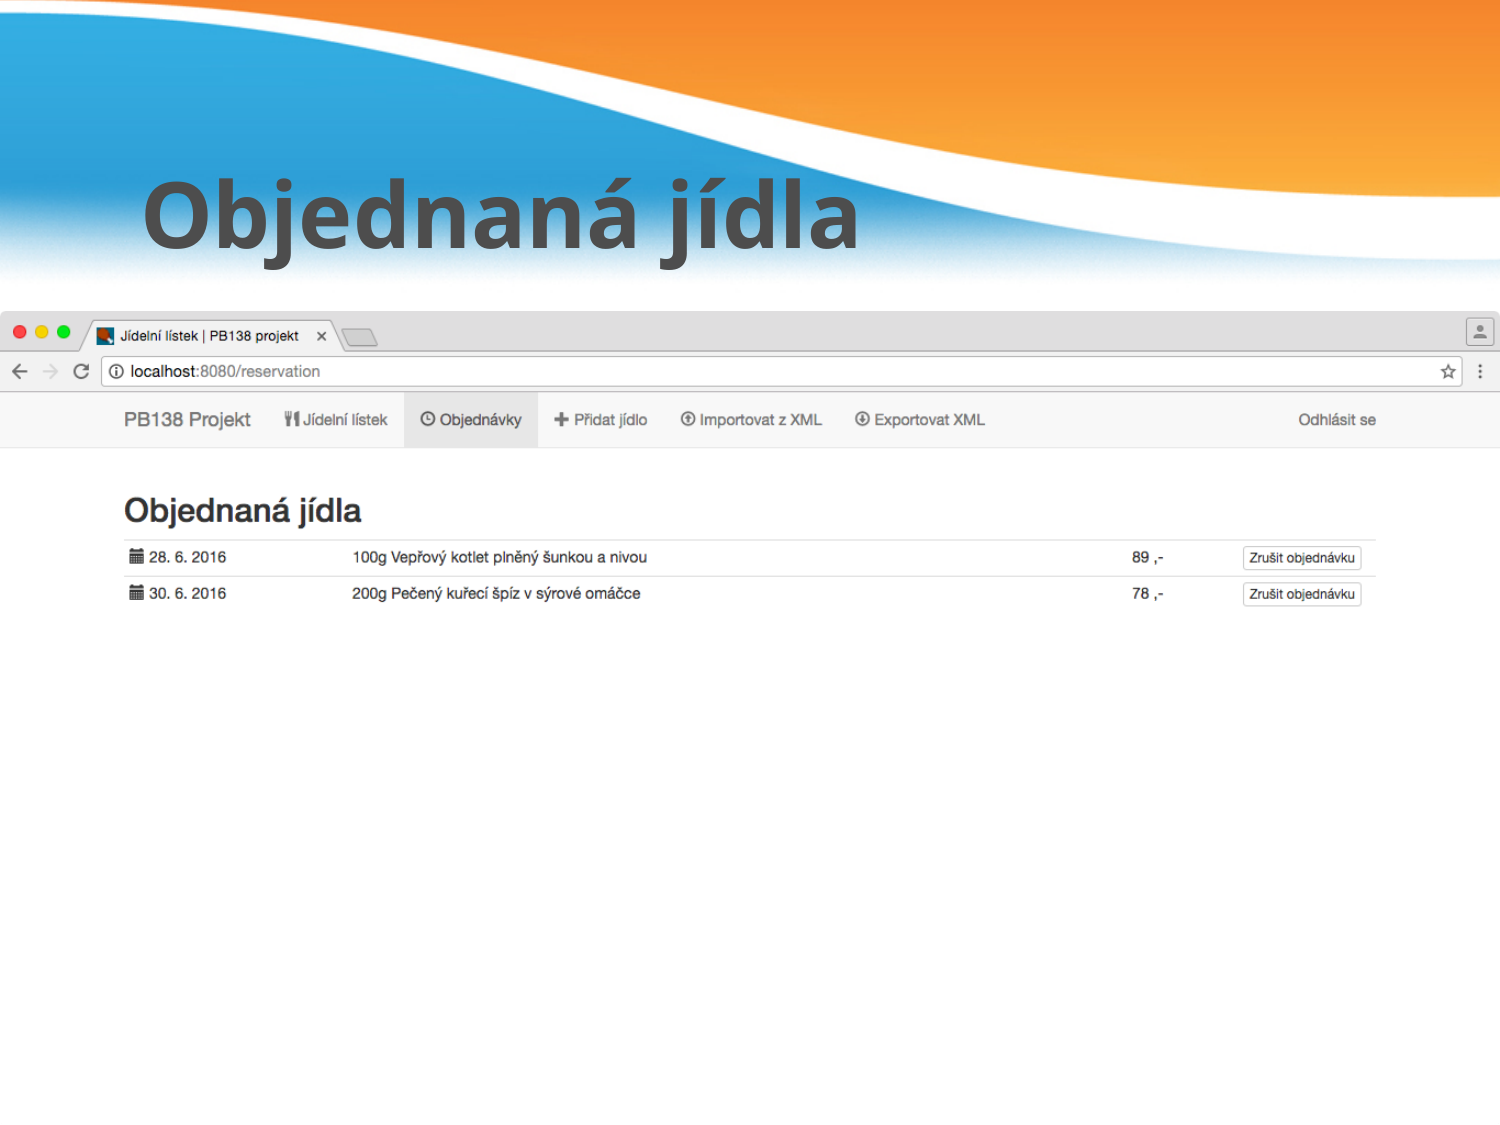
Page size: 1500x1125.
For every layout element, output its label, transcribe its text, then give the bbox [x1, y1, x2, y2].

title Objednaná jídla [125, 147, 1288, 278]
picture [0, 0, 1500, 1125]
